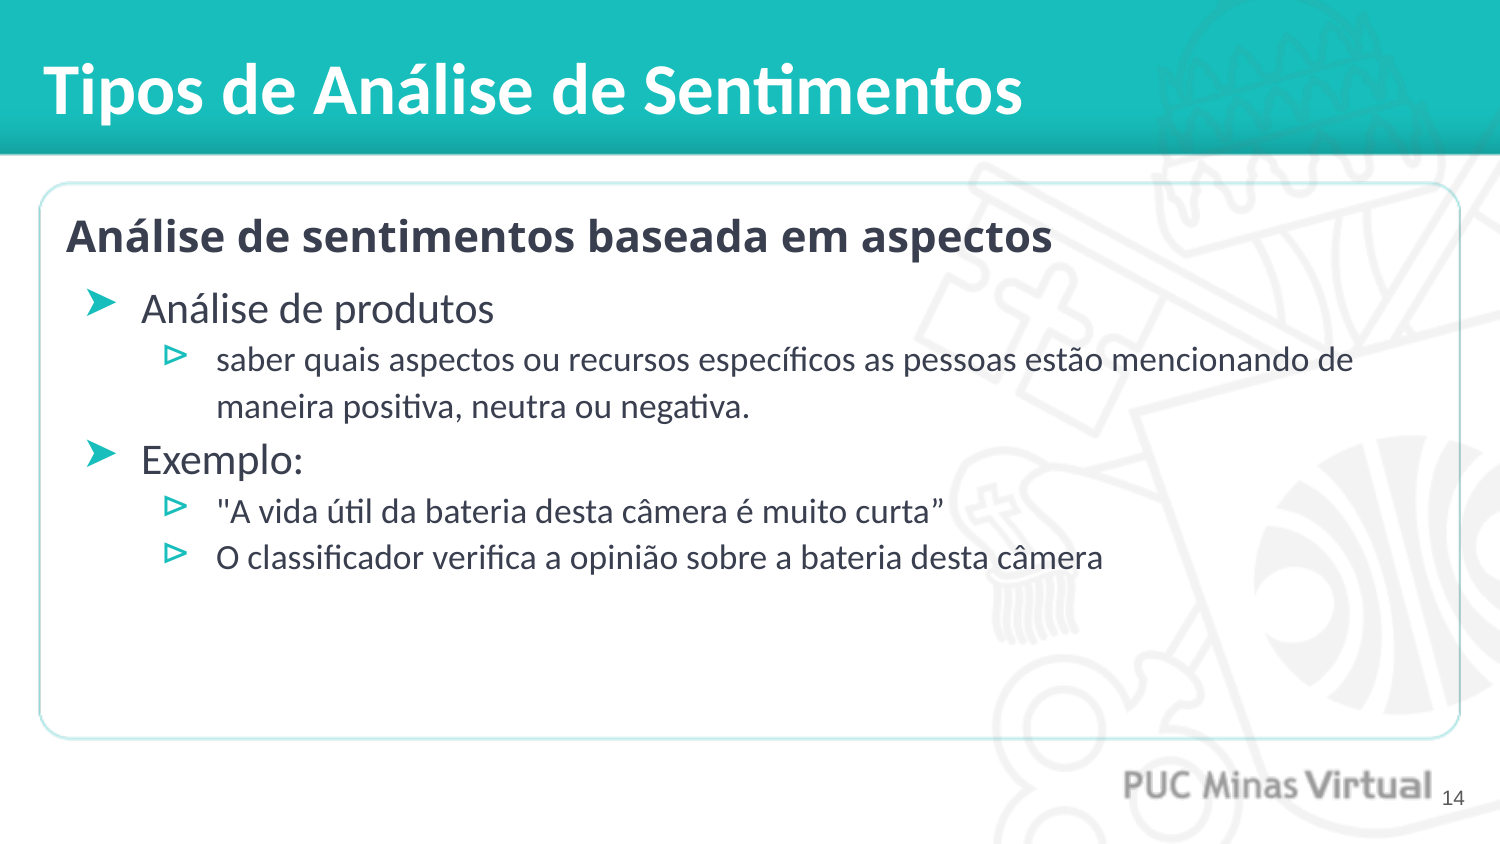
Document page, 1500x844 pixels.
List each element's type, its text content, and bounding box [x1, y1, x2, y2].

title Tipos de Análise de Sentimentos [28, 7, 1073, 163]
picture [0, 0, 1500, 844]
list Análise de sentimentos baseada em aspectos Análise de produtos saber quais aspectos ou recursos específicos as pessoas estão mencionando de maneira positiva, neutra ou negativa. Exemplo: "A vida útil da bateria desta câmera é muito curta” O classificador verifica a opinião sobre a bateria desta câmera [51, 189, 1449, 728]
slide_number ‹#› [1389, 764, 1480, 830]
